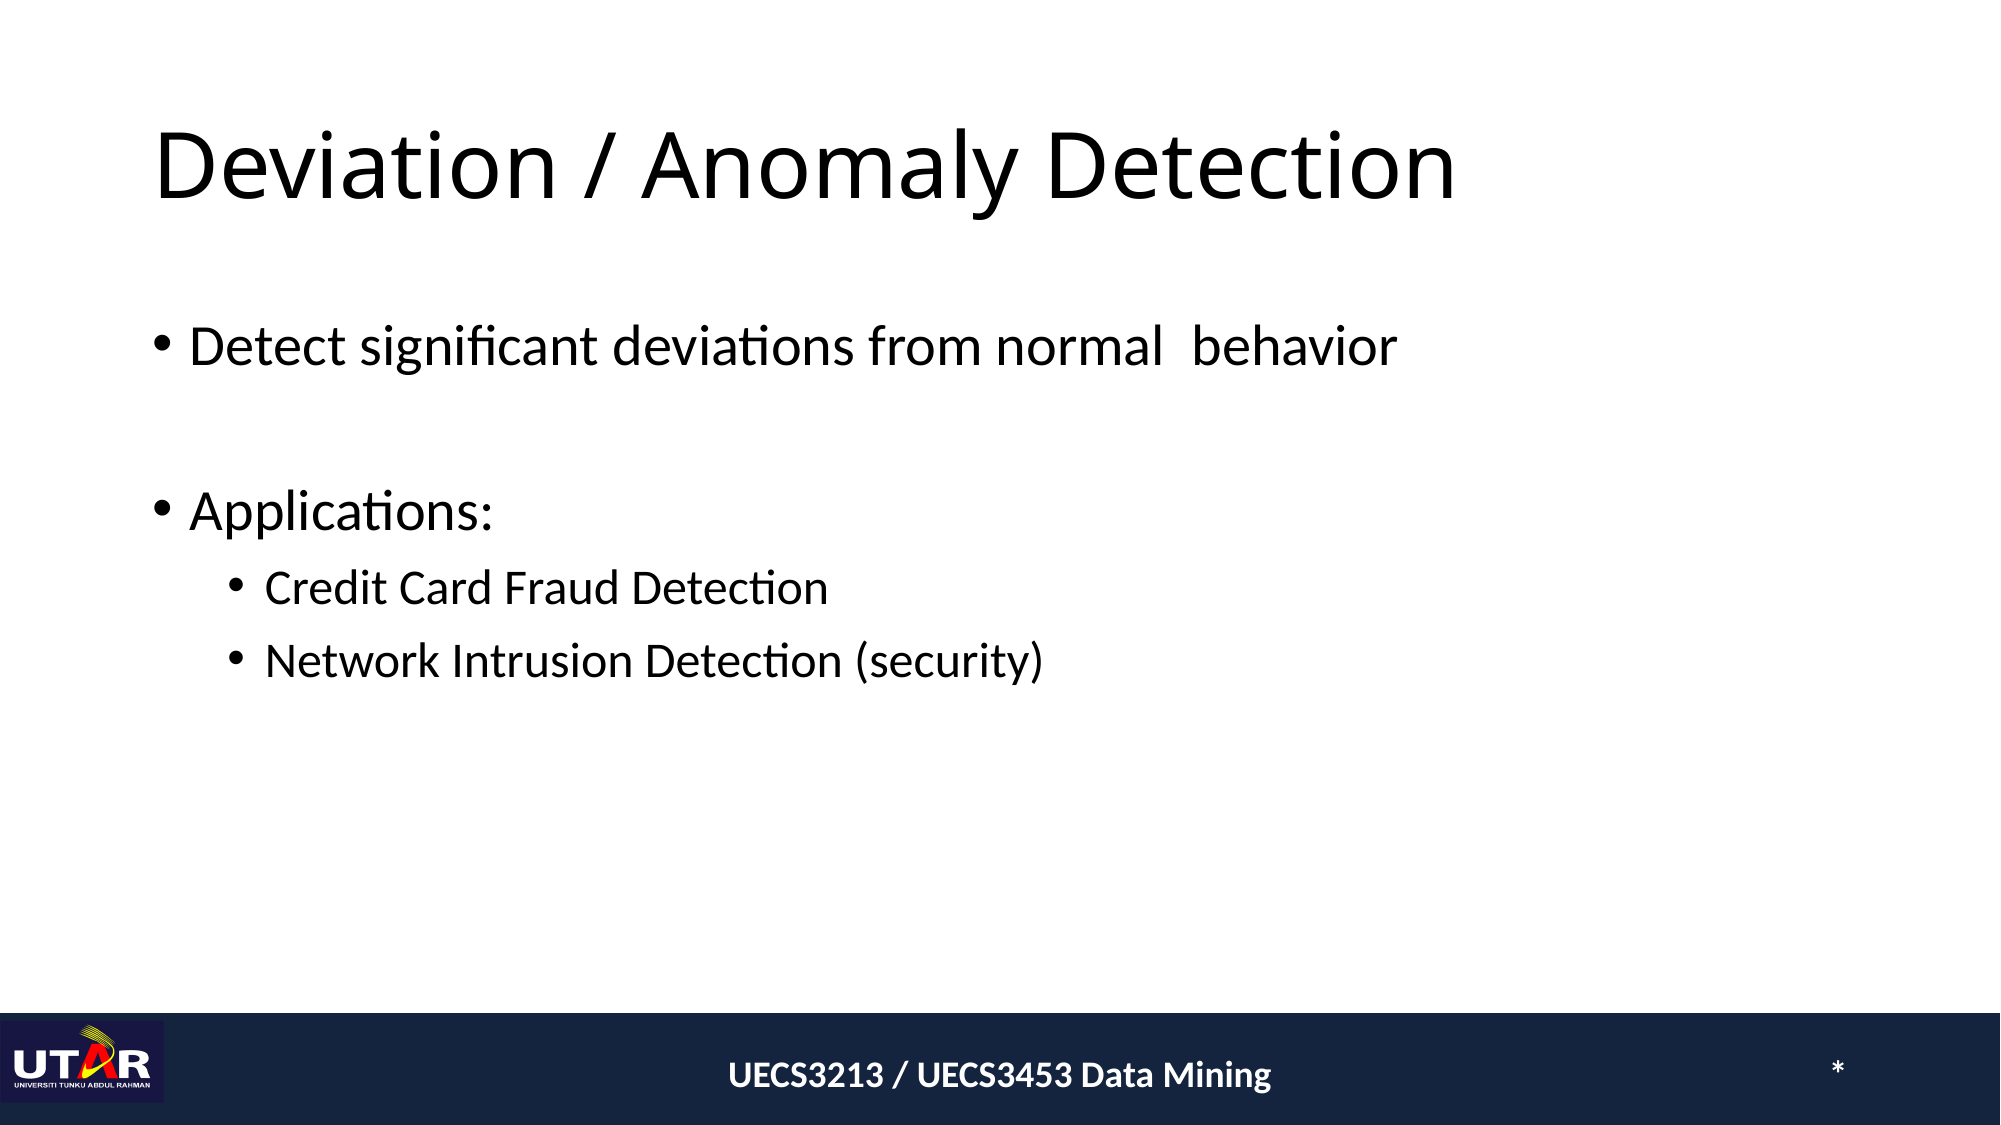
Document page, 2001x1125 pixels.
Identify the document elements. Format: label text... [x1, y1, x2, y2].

slide_number * [1412, 1042, 1863, 1103]
list Detect significant deviations from normal behavior Applications: Credit Card Fraud Detection Network Intrusion Detection (security) [137, 299, 1863, 1014]
title Deviation / Anomaly Detection [137, 59, 1863, 278]
picture [0, 1020, 164, 1103]
footer UECS3213 / UECS3453 Data Mining [662, 1042, 1338, 1103]
